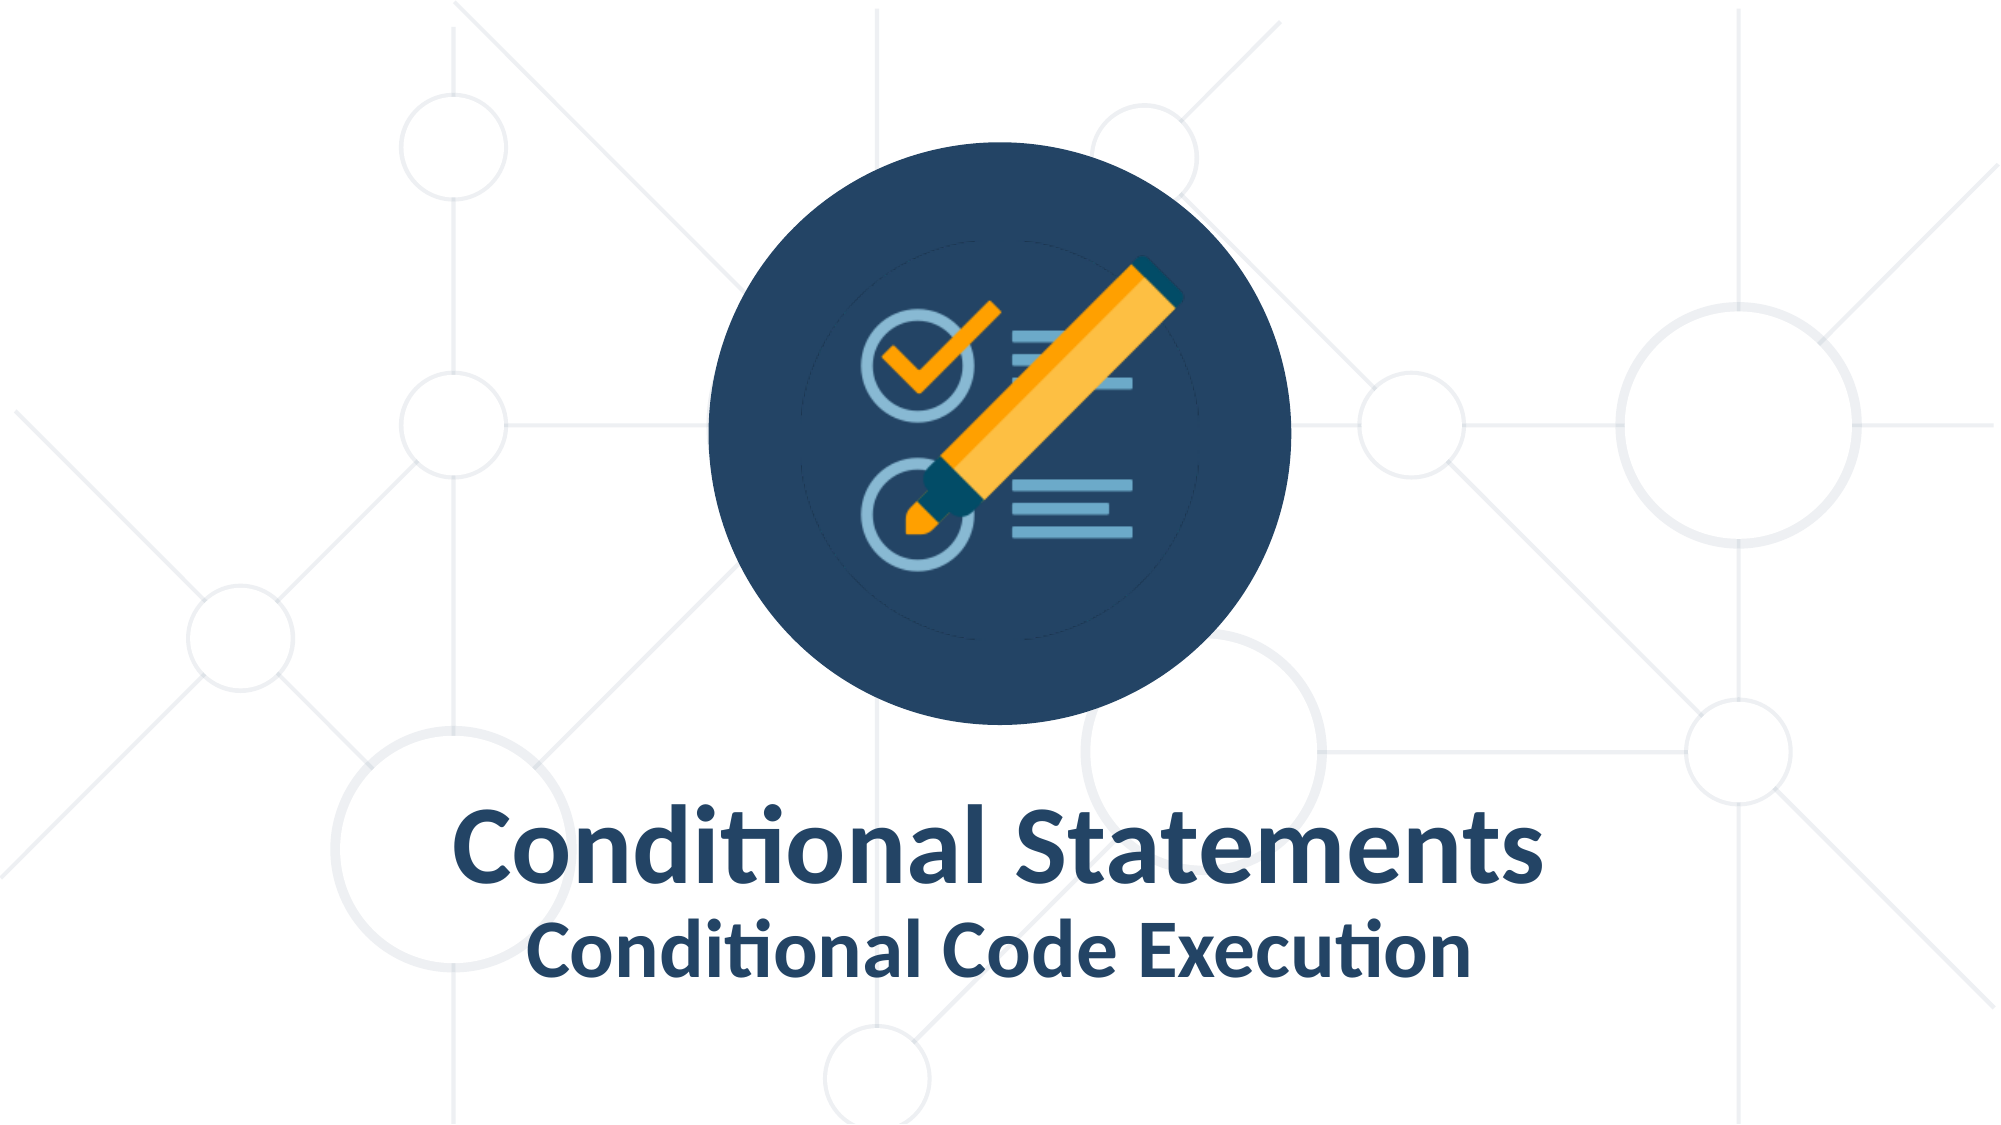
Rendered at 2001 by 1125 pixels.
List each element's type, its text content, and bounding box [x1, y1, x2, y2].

picture [799, 240, 1201, 642]
list Conditional Code Execution [100, 900, 1900, 983]
list Conditional Statements [100, 771, 1900, 898]
